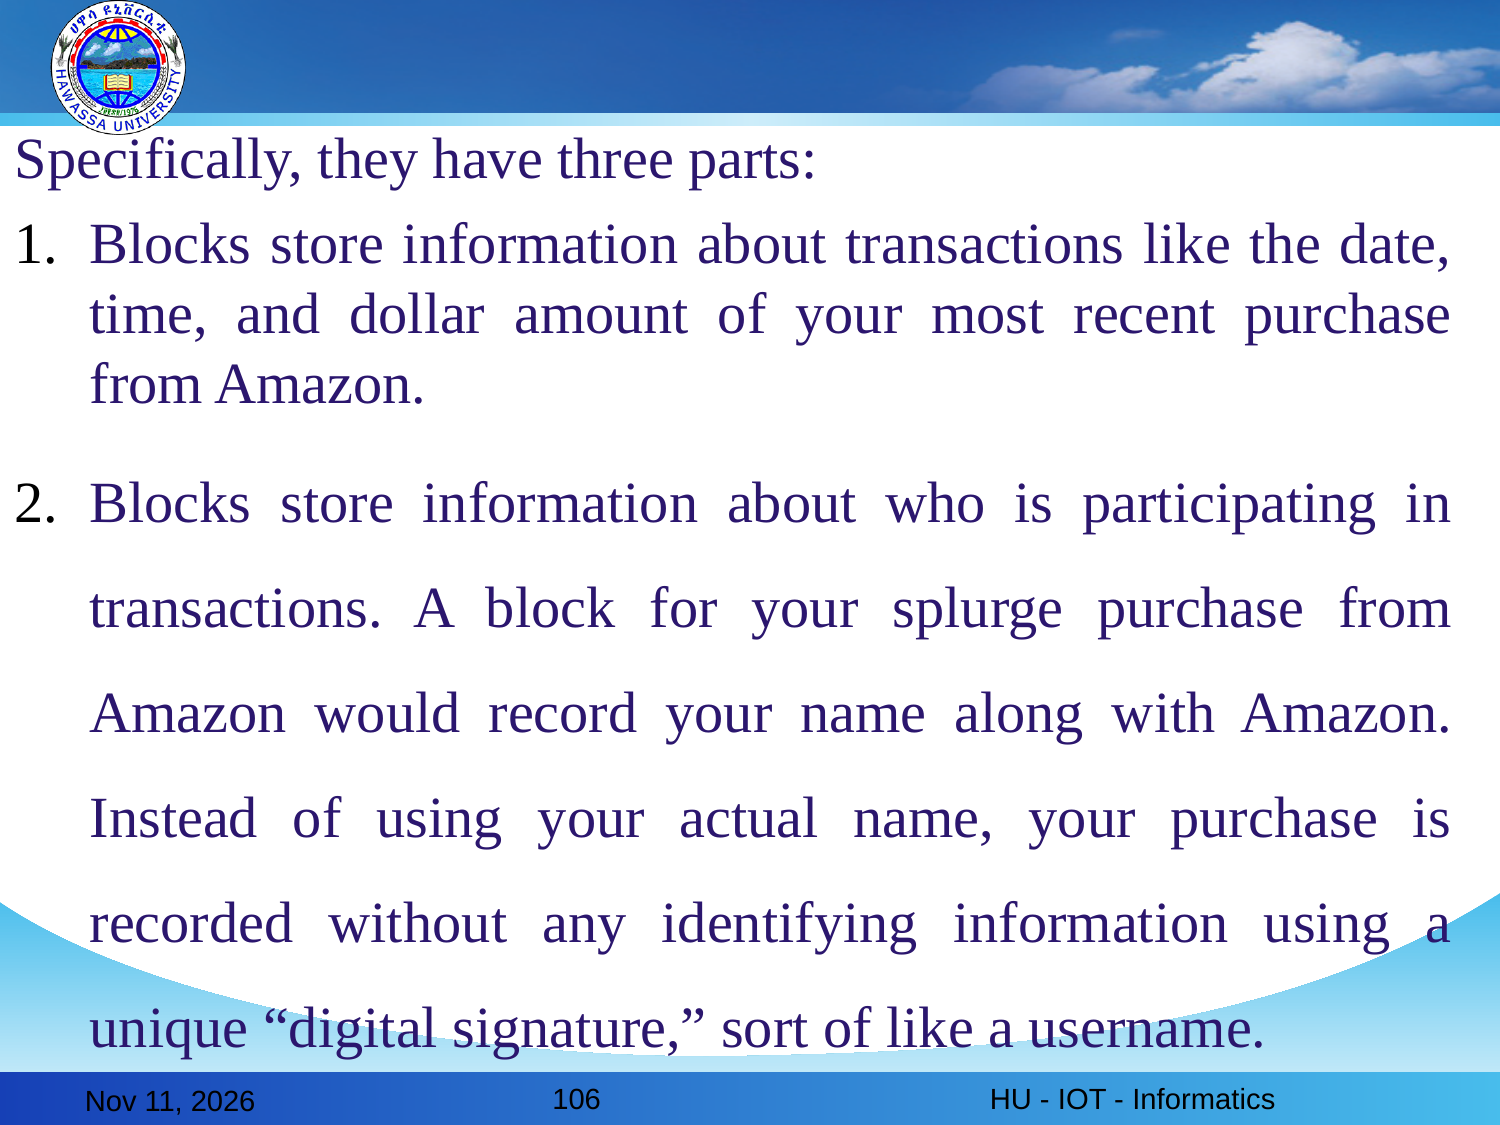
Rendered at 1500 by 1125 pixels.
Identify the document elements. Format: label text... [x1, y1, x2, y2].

footer HU - IOT - Informatics [975, 1072, 1500, 1125]
picture [0, 0, 1500, 114]
list Specifically, they have three parts: Blocks store information about transactions like the date, time, and dollar amount of your most recent purchase from Amazon. Blocks store information about who is participating in transactions. A block for your splurge purchase from Amazon would record your name along with Amazon. Instead of using your actual name, your purchase is recorded without any identifying information using a unique “digital signature,” sort of like a username. [0, 112, 1468, 1082]
slide_number 106 [537, 1072, 888, 1125]
slide_number 28-Feb-20 [70, 1074, 420, 1125]
